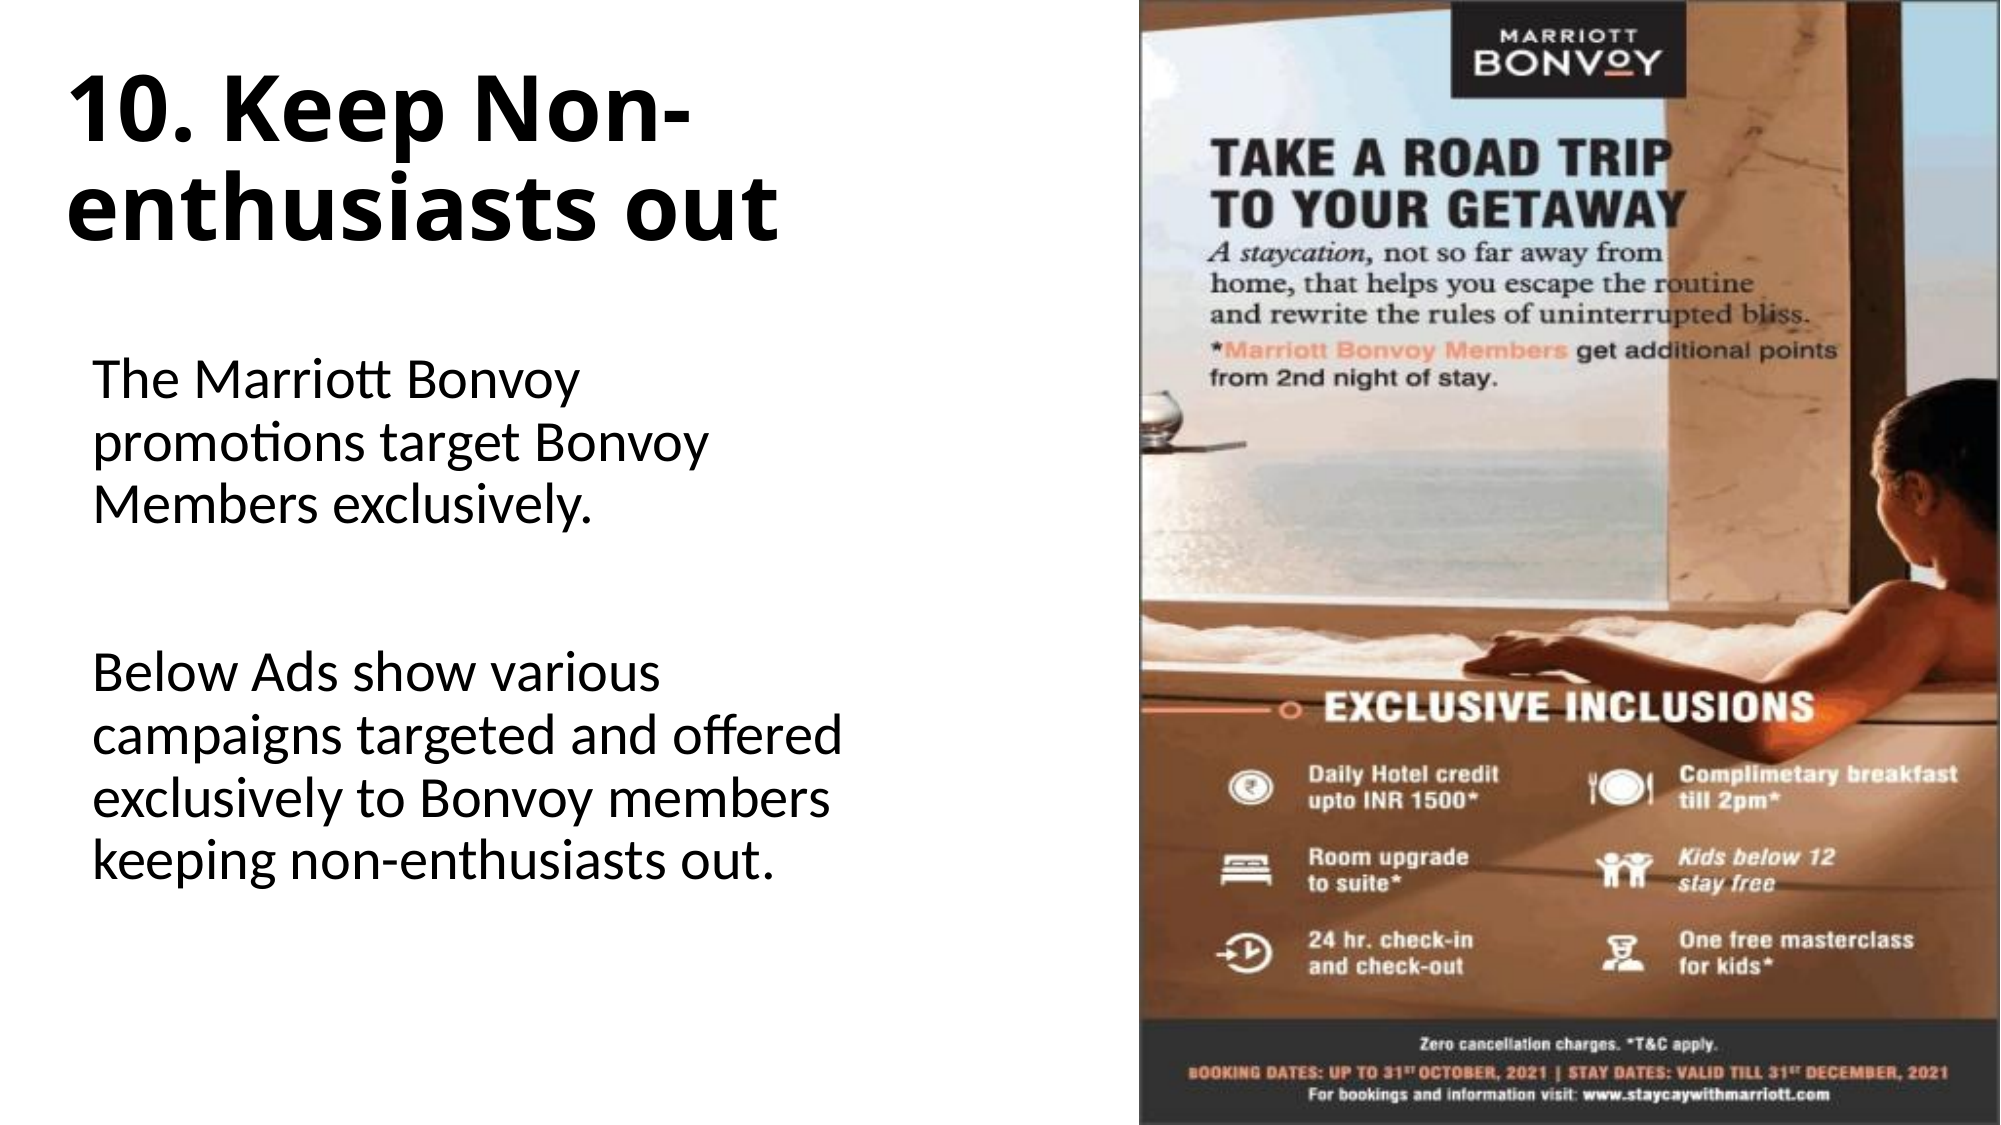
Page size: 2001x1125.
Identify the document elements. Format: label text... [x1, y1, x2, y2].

list The Marriott Bonvoy promotions target Bonvoy Members exclusively. Below Ads show various campaigns targeted and offered exclusively to Bonvoy members keeping non-enthusiasts out. [77, 340, 870, 1055]
picture [1139, 0, 2000, 1125]
title 10. Keep Non-enthusiasts out [50, 53, 1110, 271]
